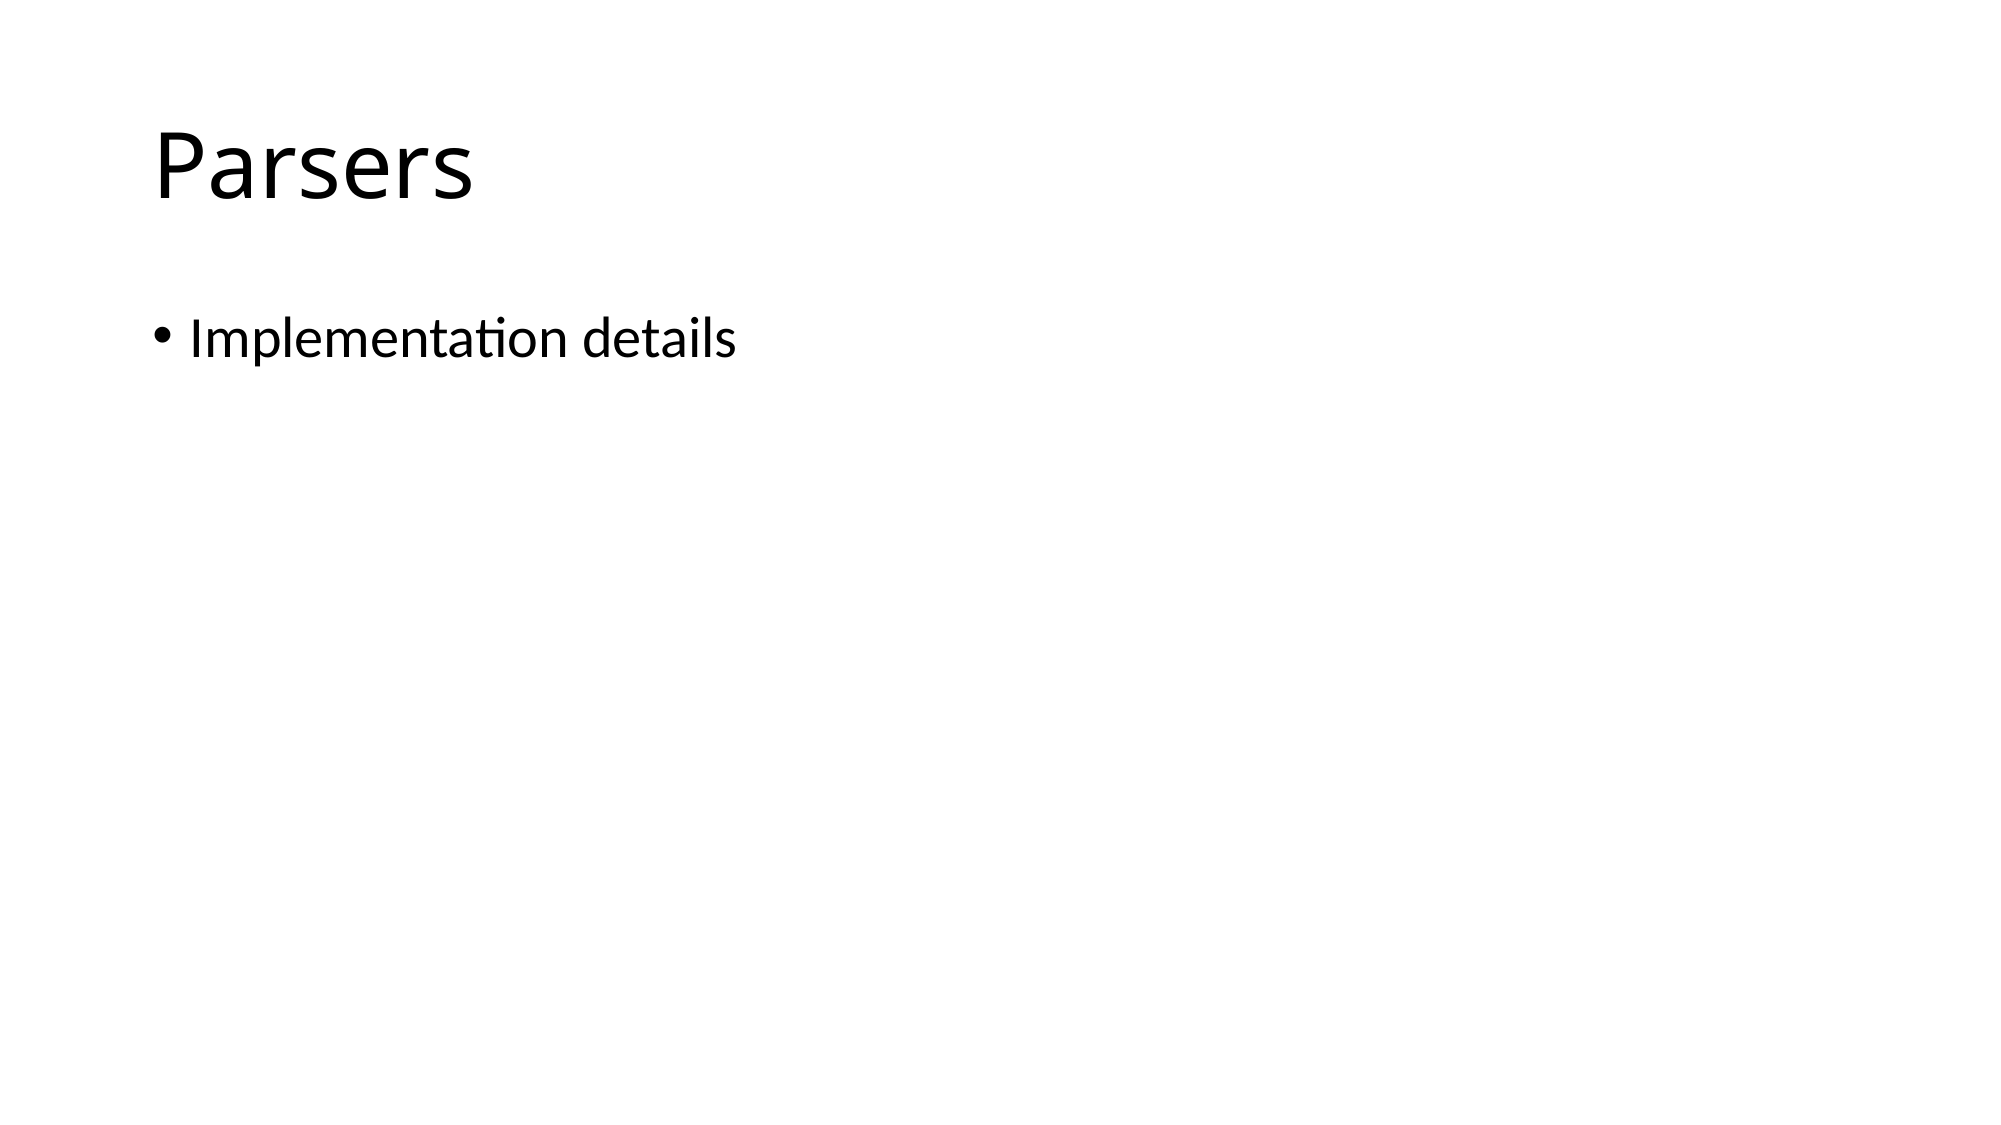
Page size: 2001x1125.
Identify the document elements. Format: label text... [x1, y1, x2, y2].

title Parsers [137, 59, 1863, 278]
list Implementation details [137, 299, 1863, 1014]
